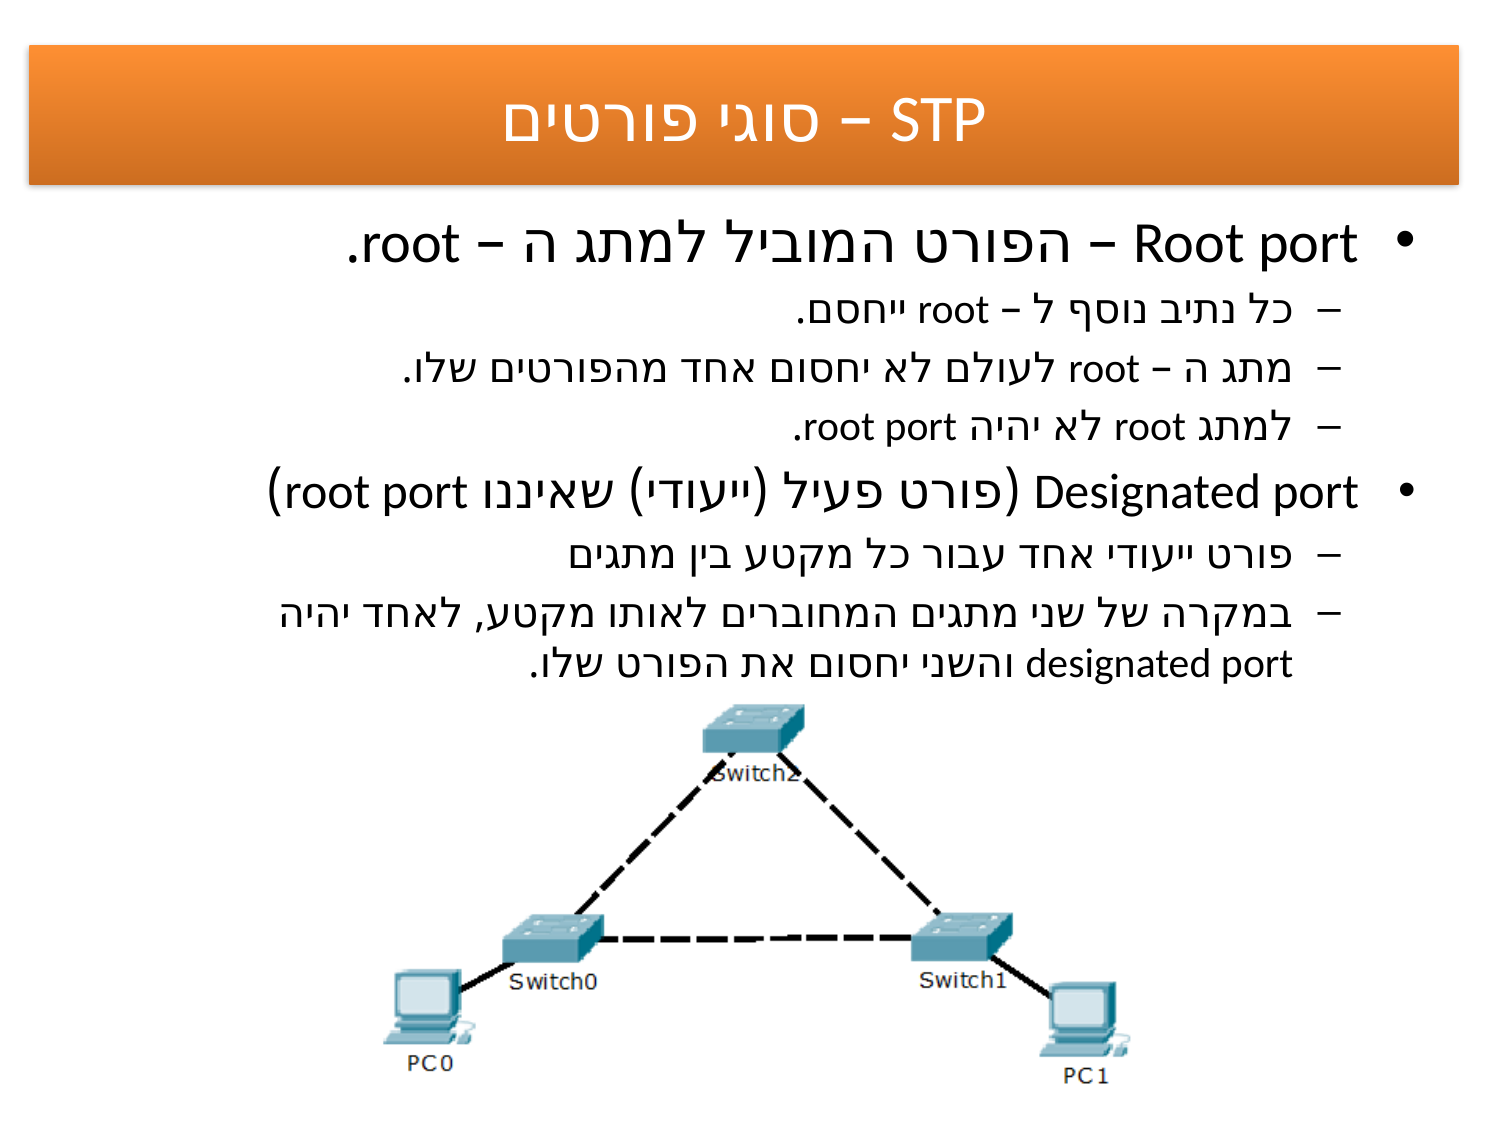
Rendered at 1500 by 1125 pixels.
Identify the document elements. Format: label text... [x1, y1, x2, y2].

title STP – סוגי פורטים [29, 45, 1459, 185]
picture [371, 692, 1140, 1090]
list Root port – הפורט המוביל למתג ה – root. כל נתיב נוסף ל – root ייחסם. מתג ה – root לעולם לא יחסום אחד מהפורטים שלו. למתג root לא יהיה root port. Designated port (פורט פעיל (ייעודי) שאיננו root port) פורט ייעודי אחד עבור כל מקטע בין מתגים במקרה של שני מתגים המחוברים לאותו מקטע, לאחד יהיה designated port והשני יחסום את הפורט שלו. [80, 196, 1431, 708]
